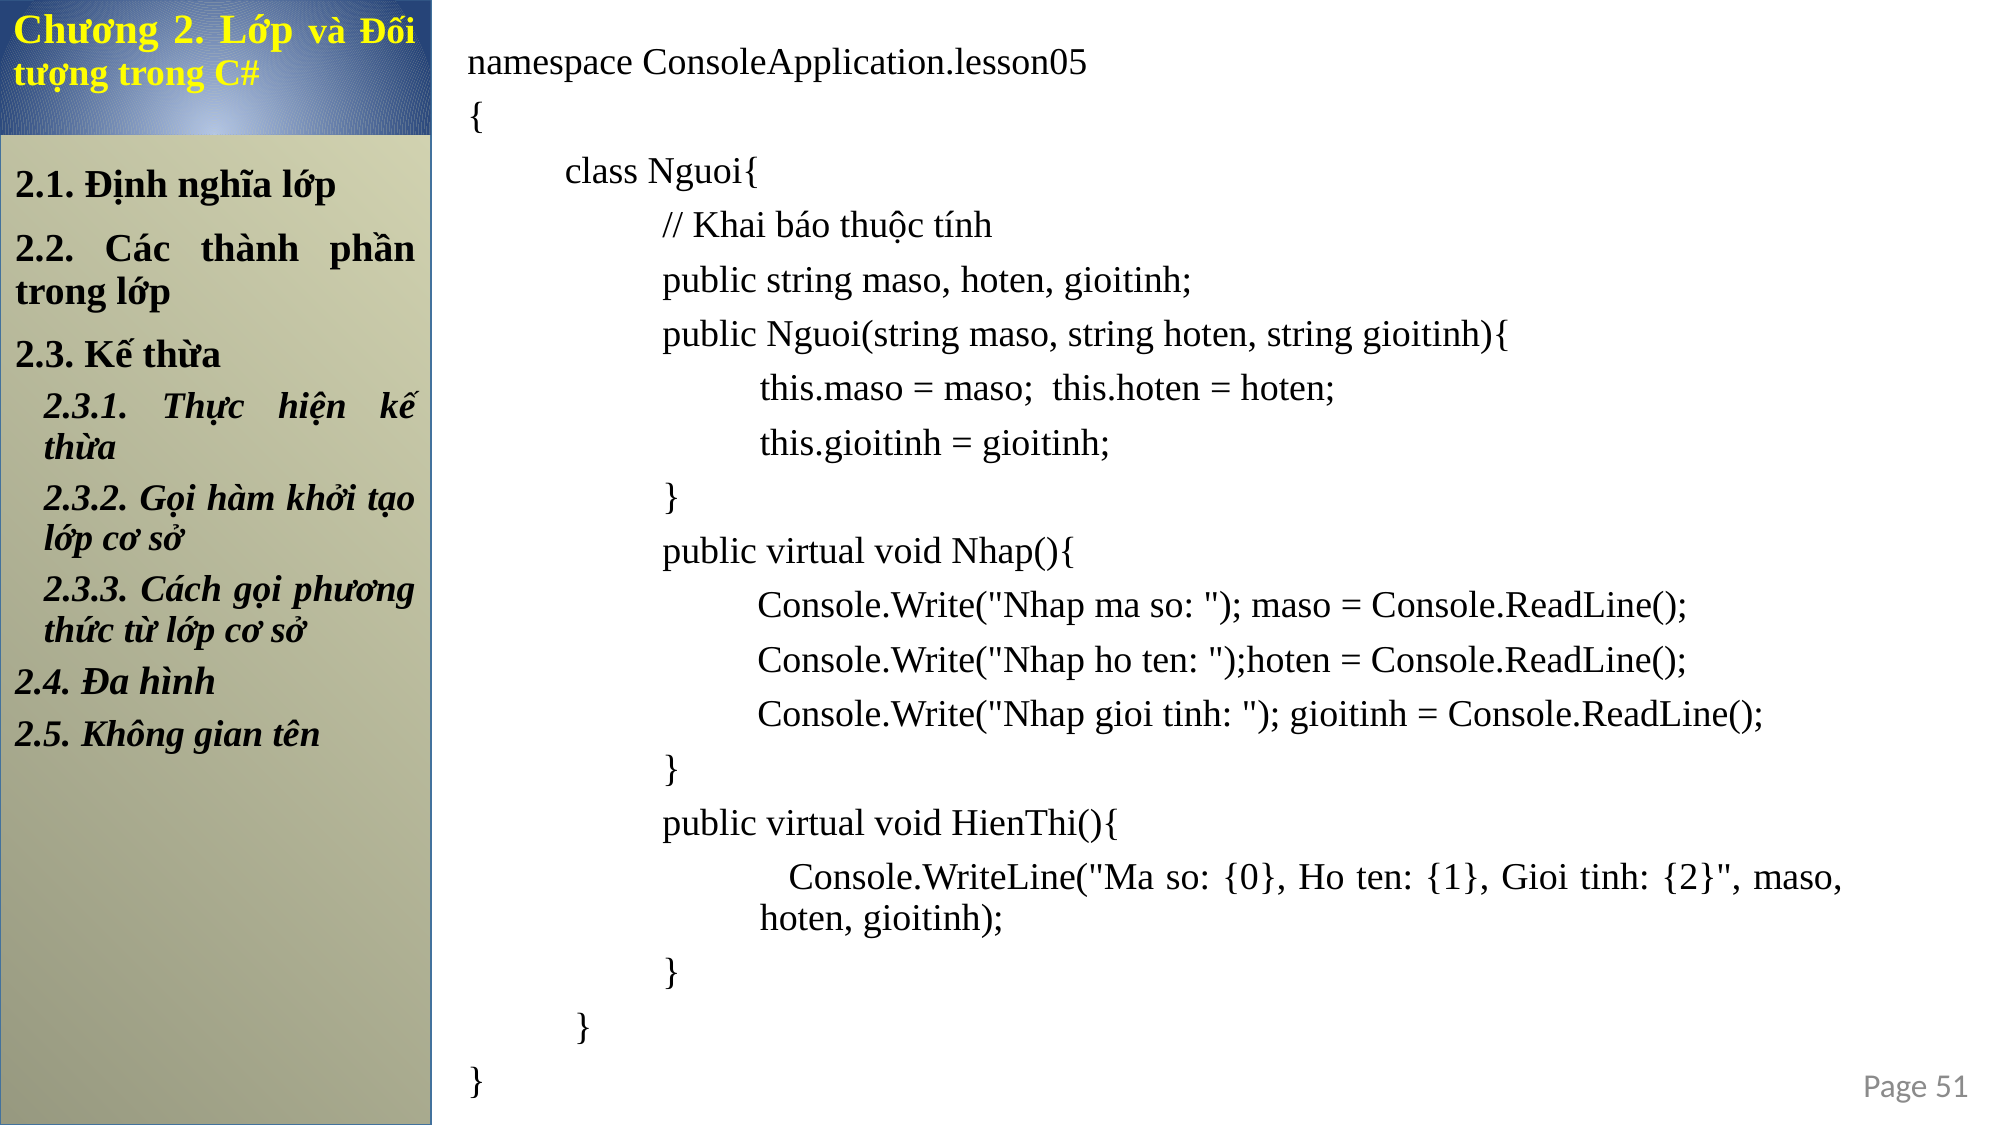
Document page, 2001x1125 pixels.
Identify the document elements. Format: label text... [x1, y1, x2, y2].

list 2.1. Định nghĩa lớp 2.2. Các thành phần trong lớp 2.3. Kế thừa 2.3.1. Thực hiện kế thừa 2.3.2. Gọi hàm khởi tạo lớp cơ sở 2.3.3. Cách gọi phương thức từ lớp cơ sở 2.4. Đa hình 2.5. Không gian tên [0, 156, 431, 1112]
list Chương 2. Lớp và Đối tượng trong C# [0, 0, 431, 135]
list namespace ConsoleApplication.lesson05 { class Nguoi{ // Khai báo thuộc tính public string maso, hoten, gioitinh; public Nguoi(string maso, string hoten, string gioitinh){ this.maso = maso; this.hoten = hoten; this.gioitinh = gioitinh; } public virtual void Nhap(){ Console.Write("Nhap ma so: "); maso = Console.ReadLine(); Console.Write("Nhap ho ten: ");hoten = Console.ReadLine(); Console.Write("Nhap gioi tinh: "); gioitinh = Console.ReadLine(); } public virtual void HienThi(){ Console.WriteLine("Ma so: {0}, Ho ten: {1}, Gioi tinh: {2}", maso, hoten, gioitinh); } } } [452, 34, 2000, 1125]
